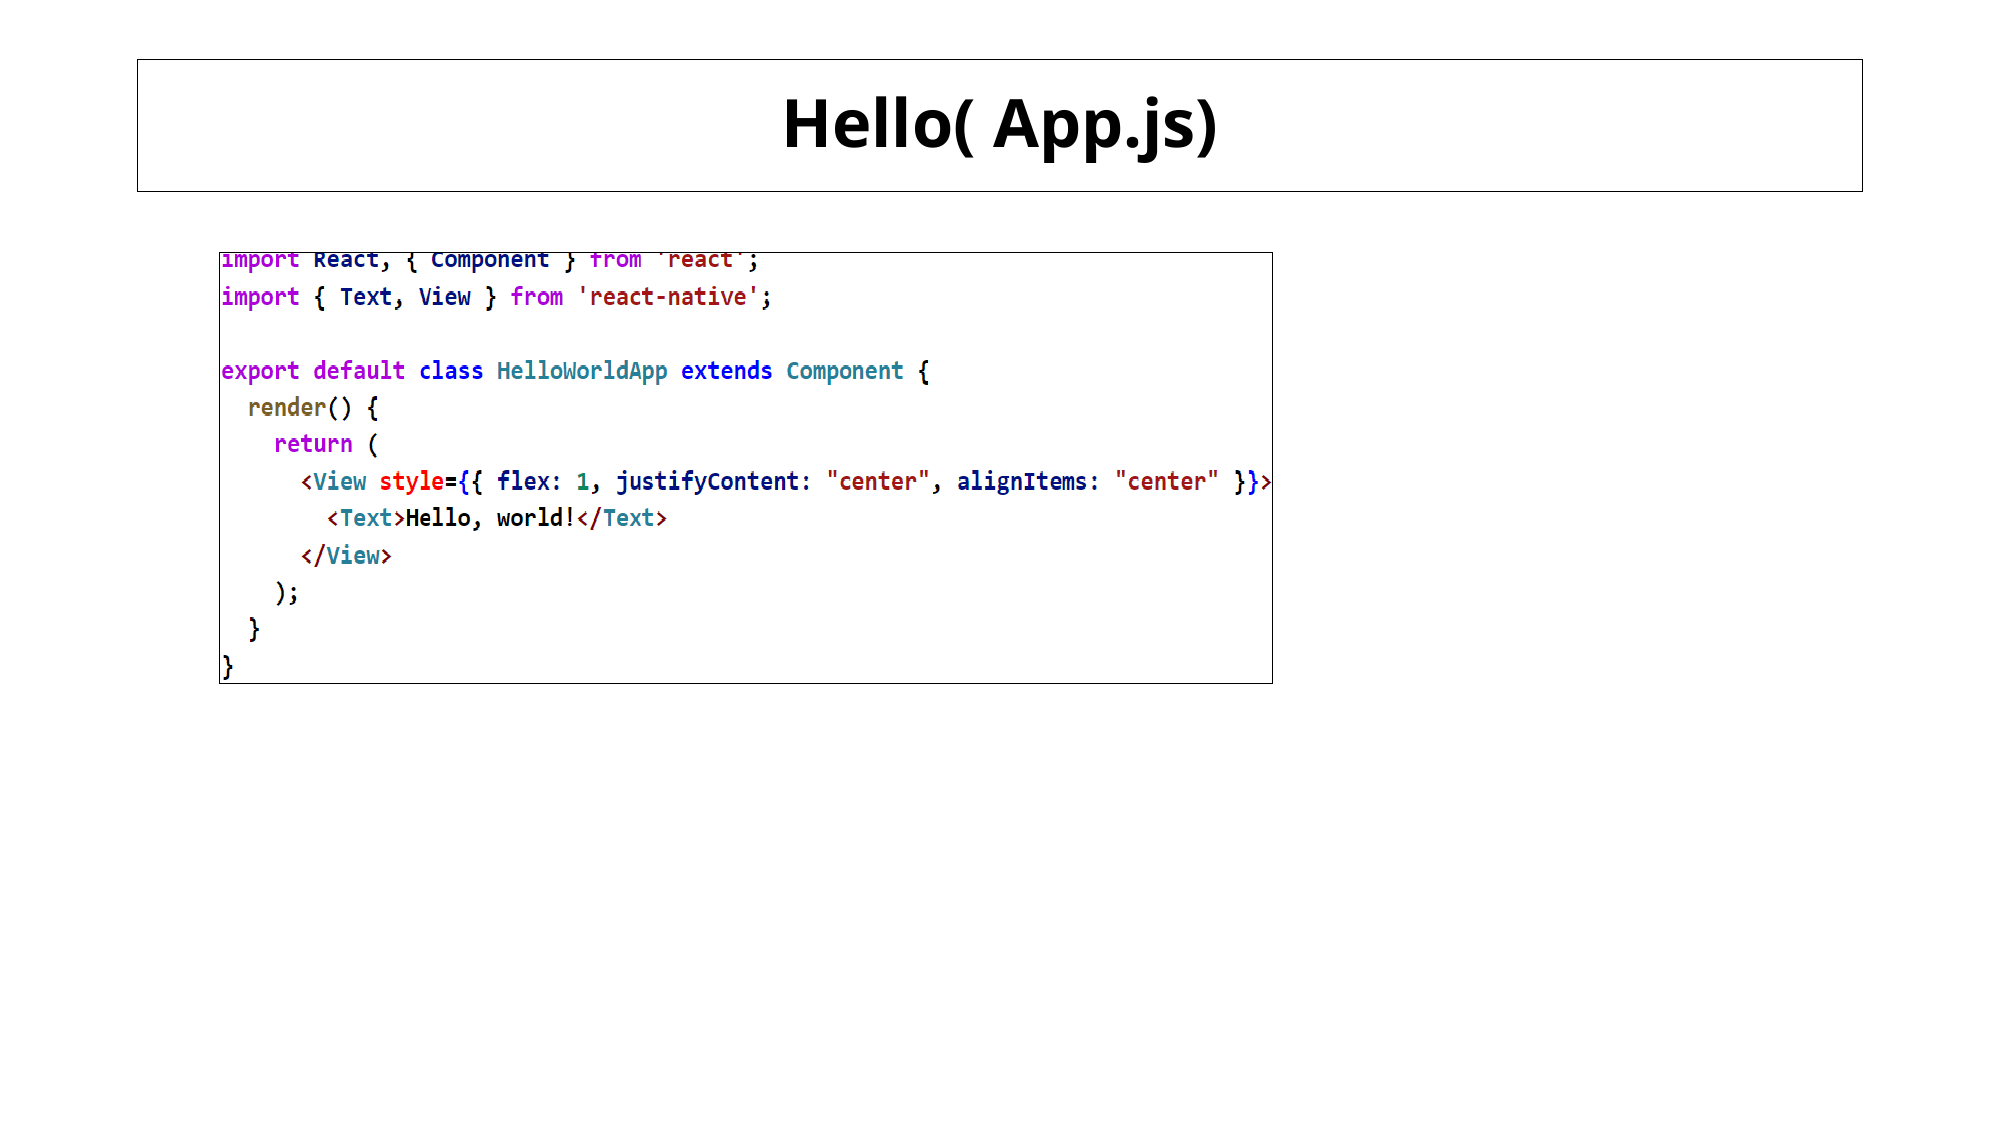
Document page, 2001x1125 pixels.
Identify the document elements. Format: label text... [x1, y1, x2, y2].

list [219, 252, 1273, 684]
title Hello( App.js) [137, 59, 1863, 192]
